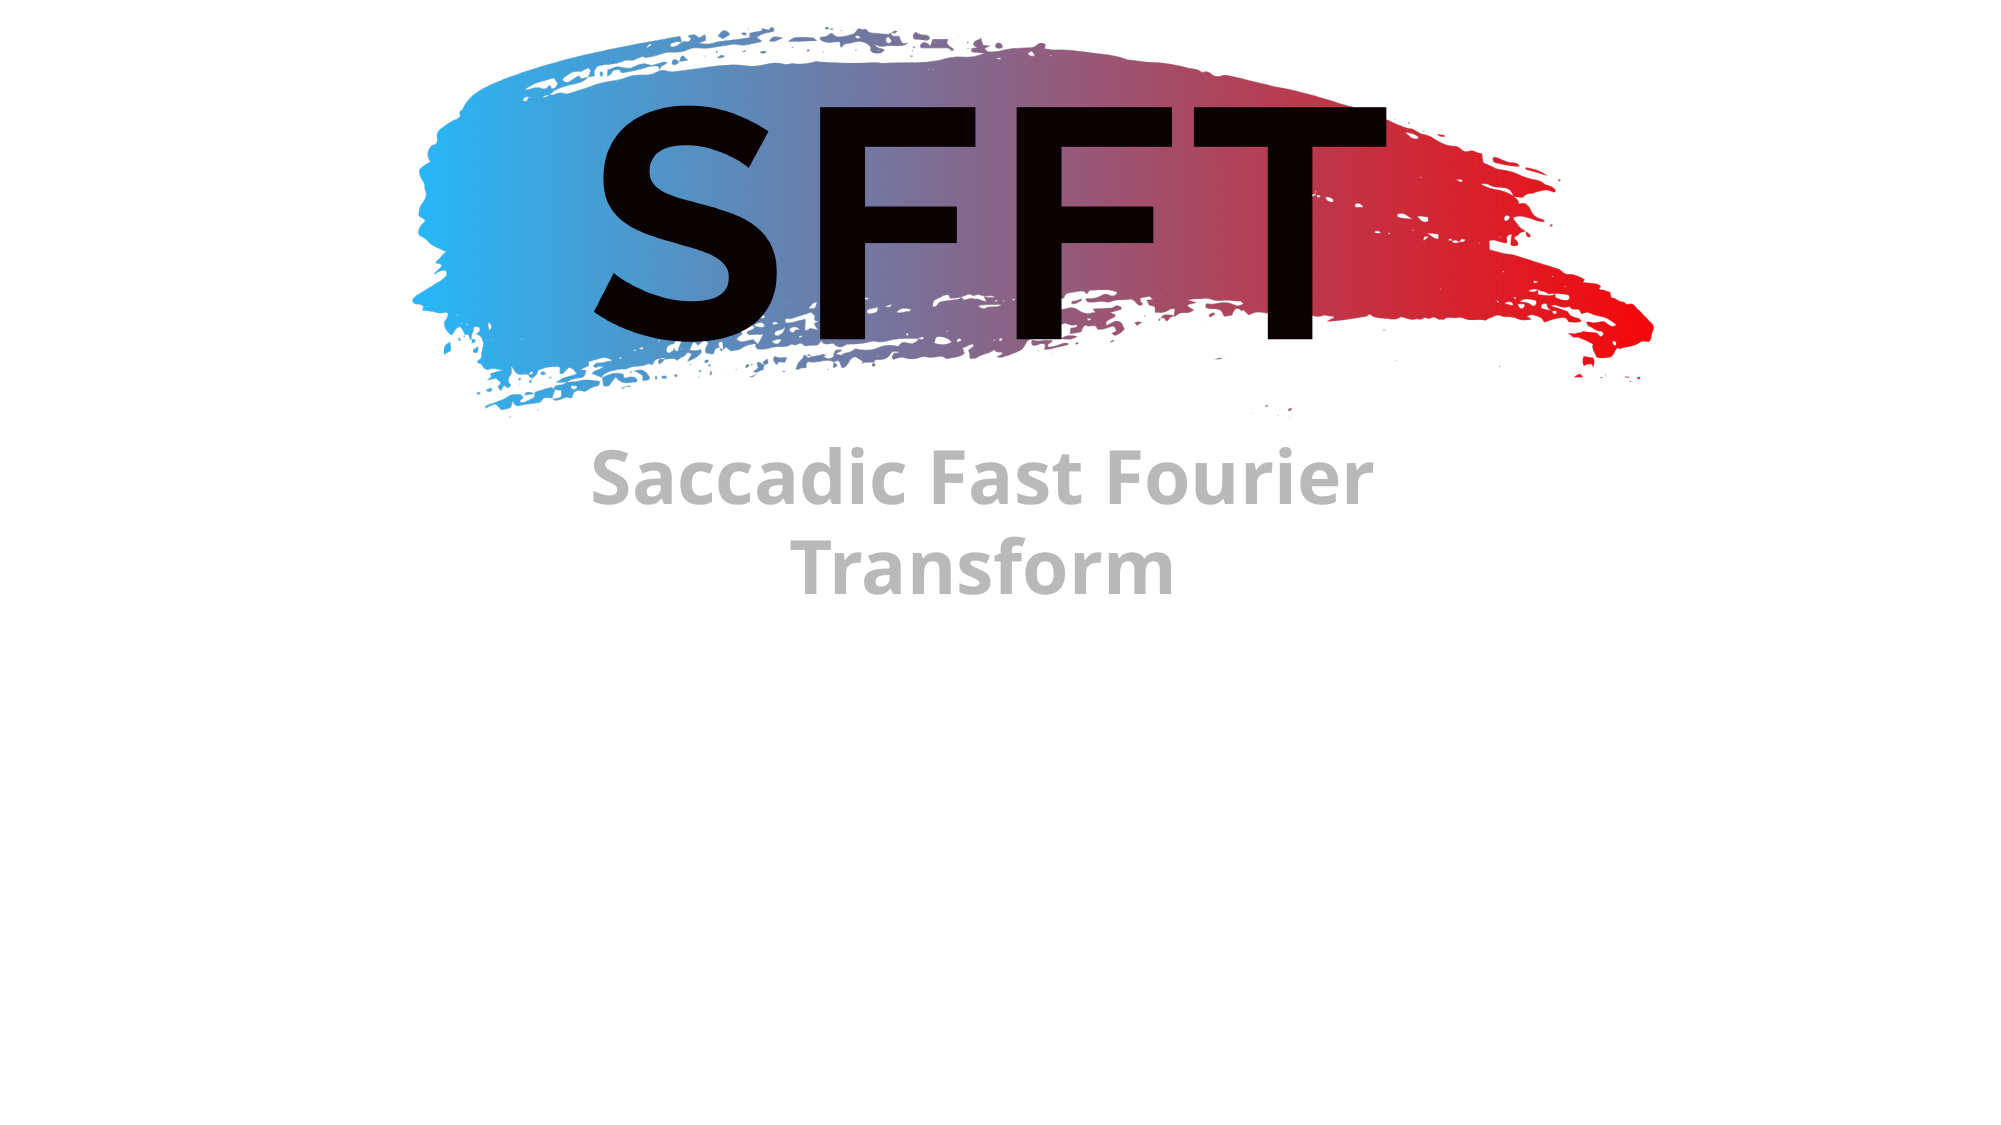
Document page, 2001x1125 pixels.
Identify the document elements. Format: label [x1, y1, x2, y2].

picture [404, 16, 1693, 1020]
